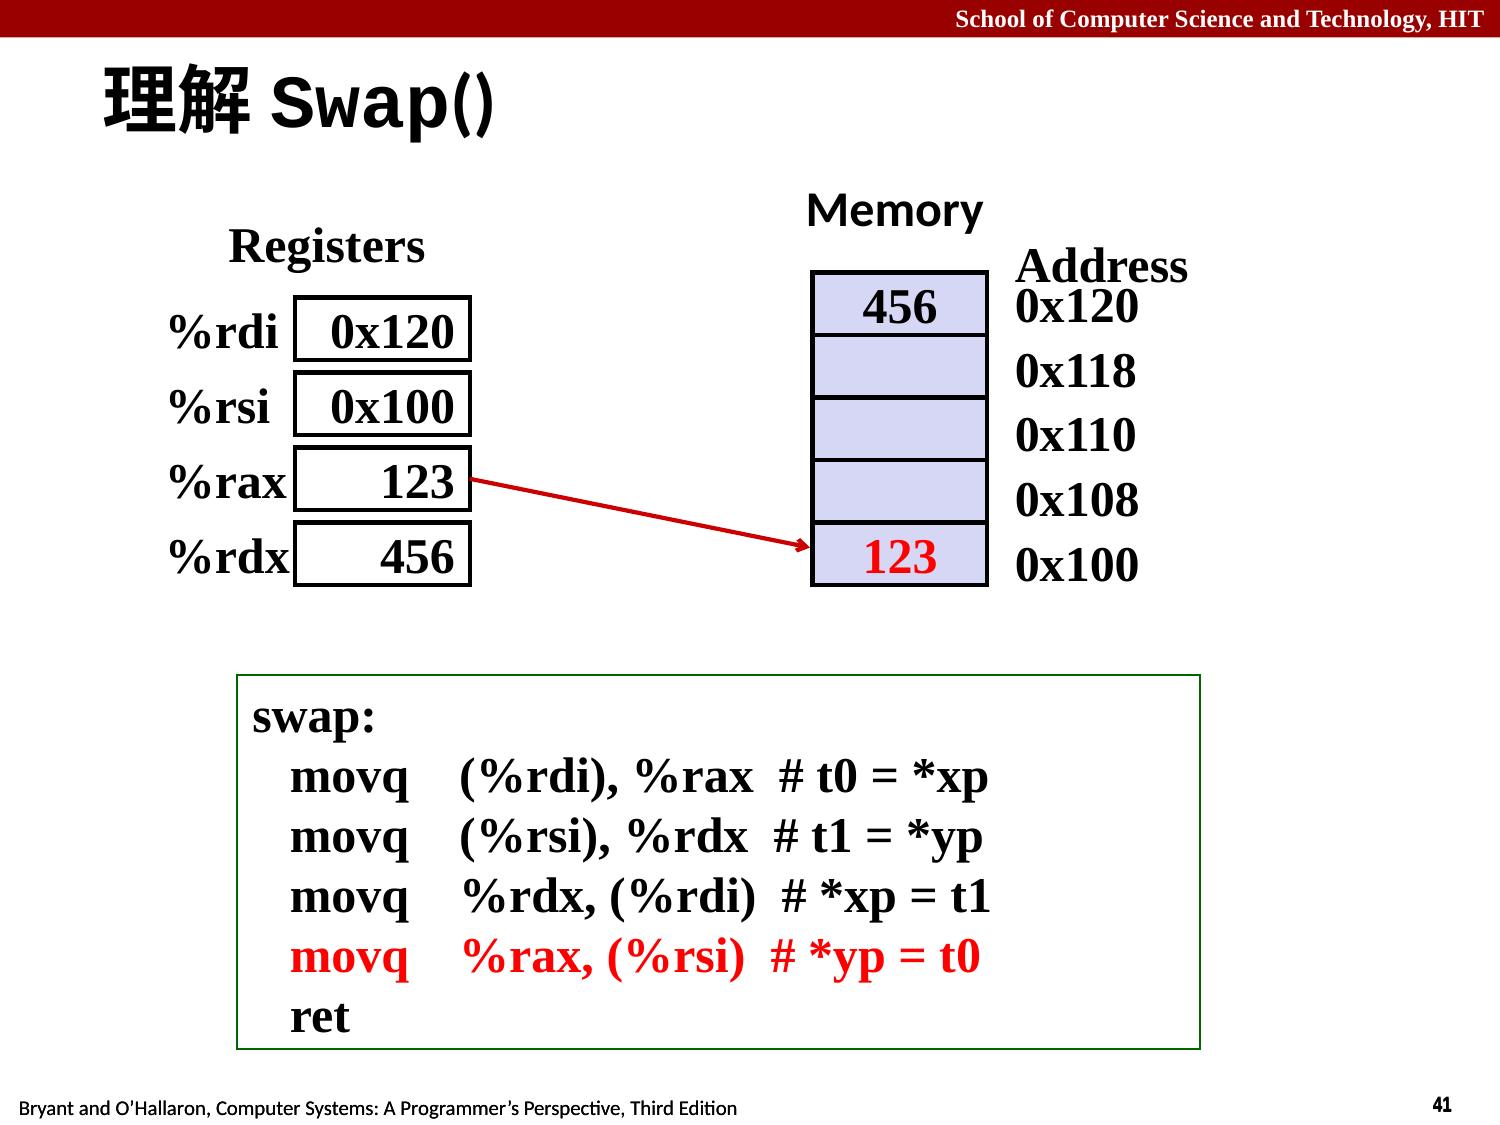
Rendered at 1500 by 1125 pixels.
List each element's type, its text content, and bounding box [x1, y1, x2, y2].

text_box swap: movq (%rdi), %rax # t0 = *xp movq (%rsi), %rdx # t1 = *yp movq %rdx, (%rdi) # *xp = t1 movq %rax, (%rsi) # *yp = t0 ret [237, 674, 1200, 1050]
text_box [812, 460, 988, 522]
text_box Memory [790, 169, 1000, 245]
text_box 123 [812, 522, 988, 585]
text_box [999, 224, 1263, 601]
text_box [812, 397, 988, 460]
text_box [469, 478, 811, 548]
text_box [812, 335, 988, 397]
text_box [149, 297, 470, 586]
text_box Registers [213, 205, 441, 281]
title 理解Swap() [87, 49, 1134, 145]
text_box 456 [812, 272, 988, 335]
